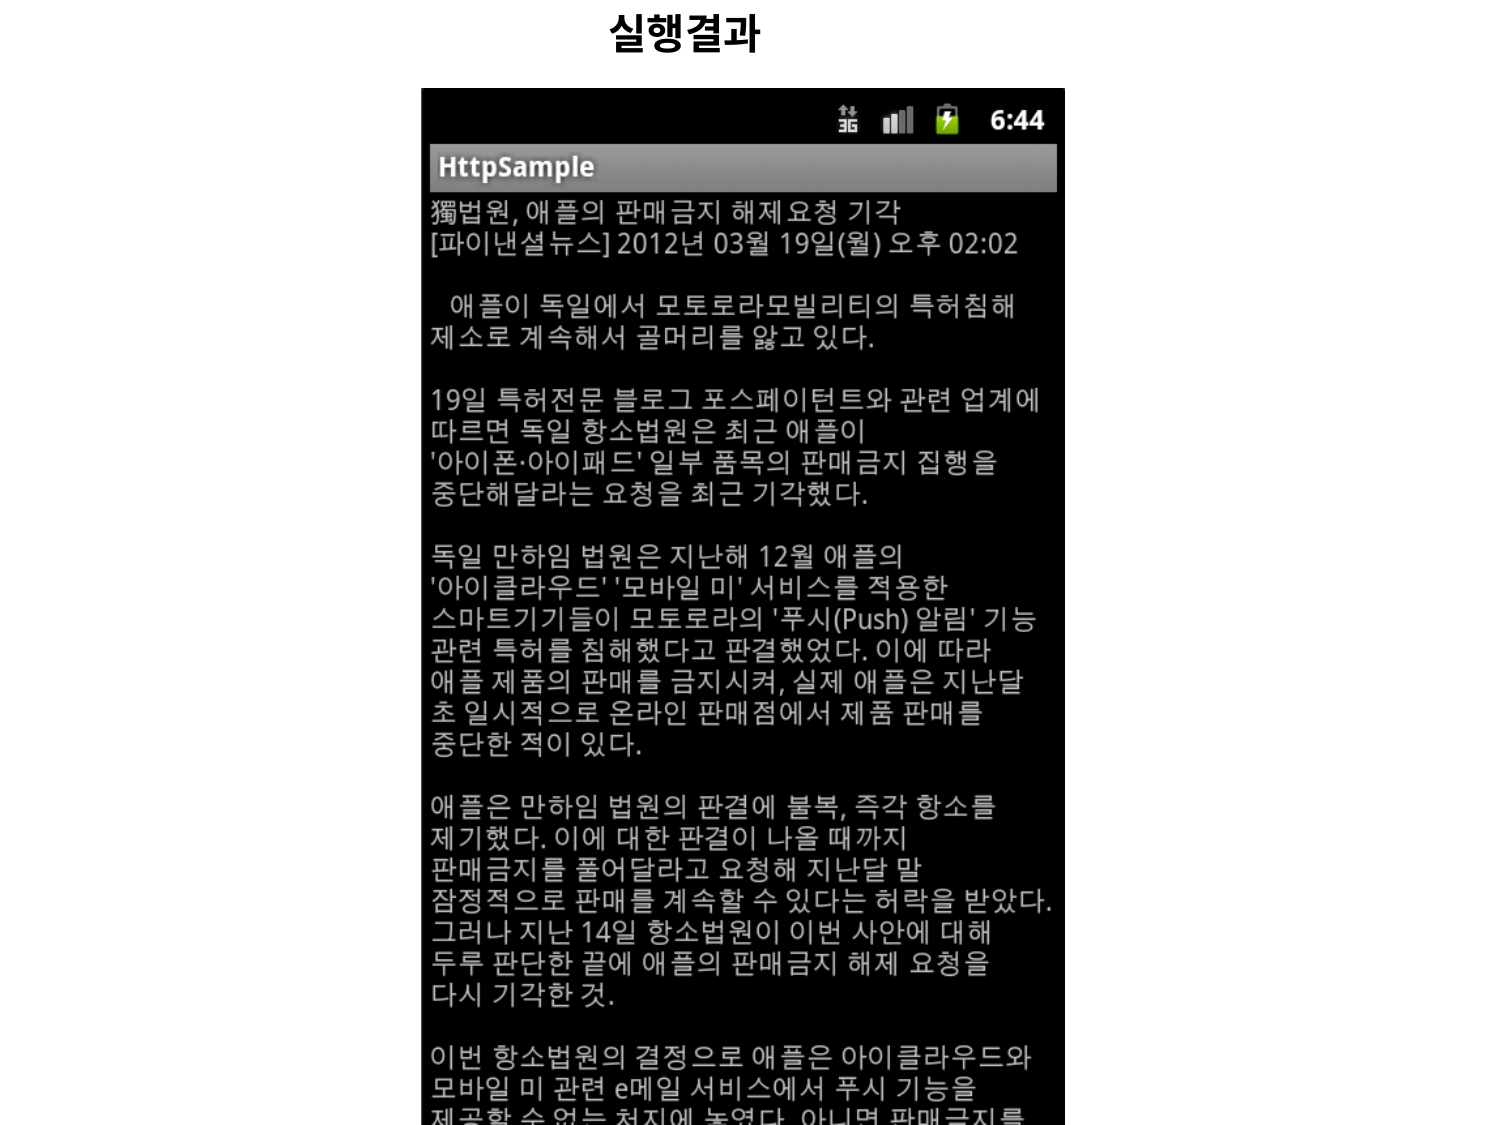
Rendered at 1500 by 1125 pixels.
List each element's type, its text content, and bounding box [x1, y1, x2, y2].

picture [421, 87, 1066, 1125]
text_box 실행결과 [152, 0, 1219, 65]
